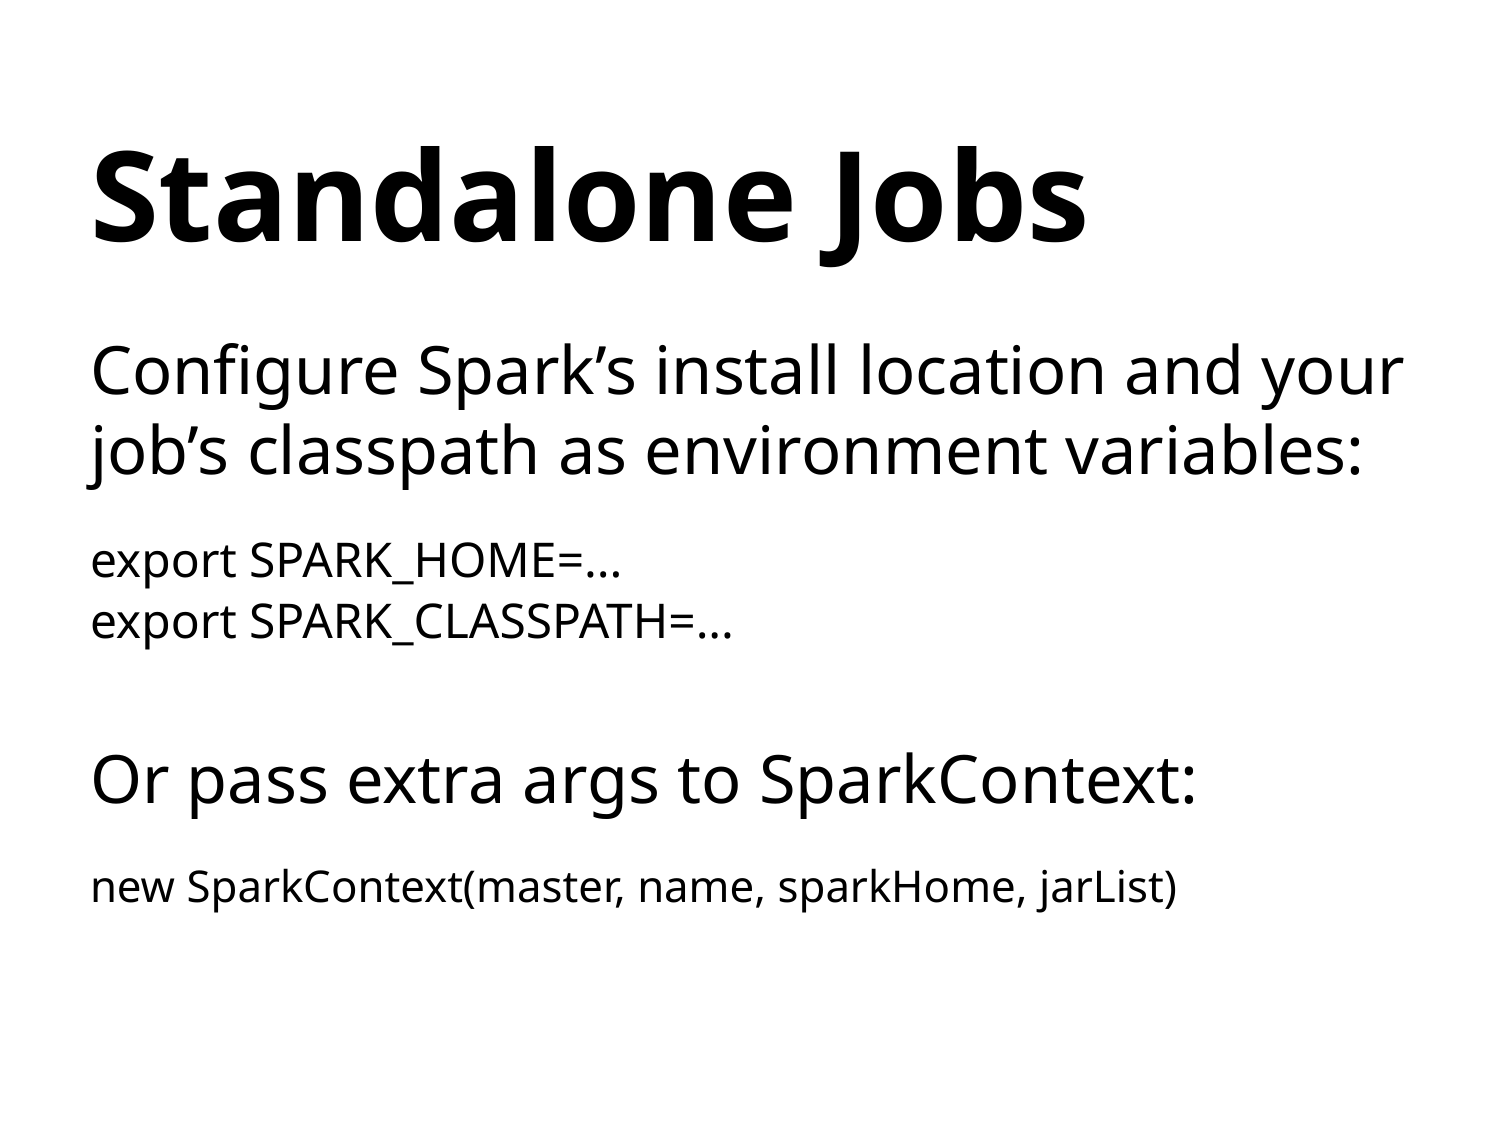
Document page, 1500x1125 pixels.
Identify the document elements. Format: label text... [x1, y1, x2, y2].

list Configure Spark’s install location and your job’s classpath as environment variables: export SPARK_HOME=... export SPARK_CLASSPATH=... Or pass extra args to SparkContext: new SparkContext(master, name, sparkHome, jarList) [74, 319, 1438, 1013]
title Standalone Jobs [74, 97, 1426, 286]
